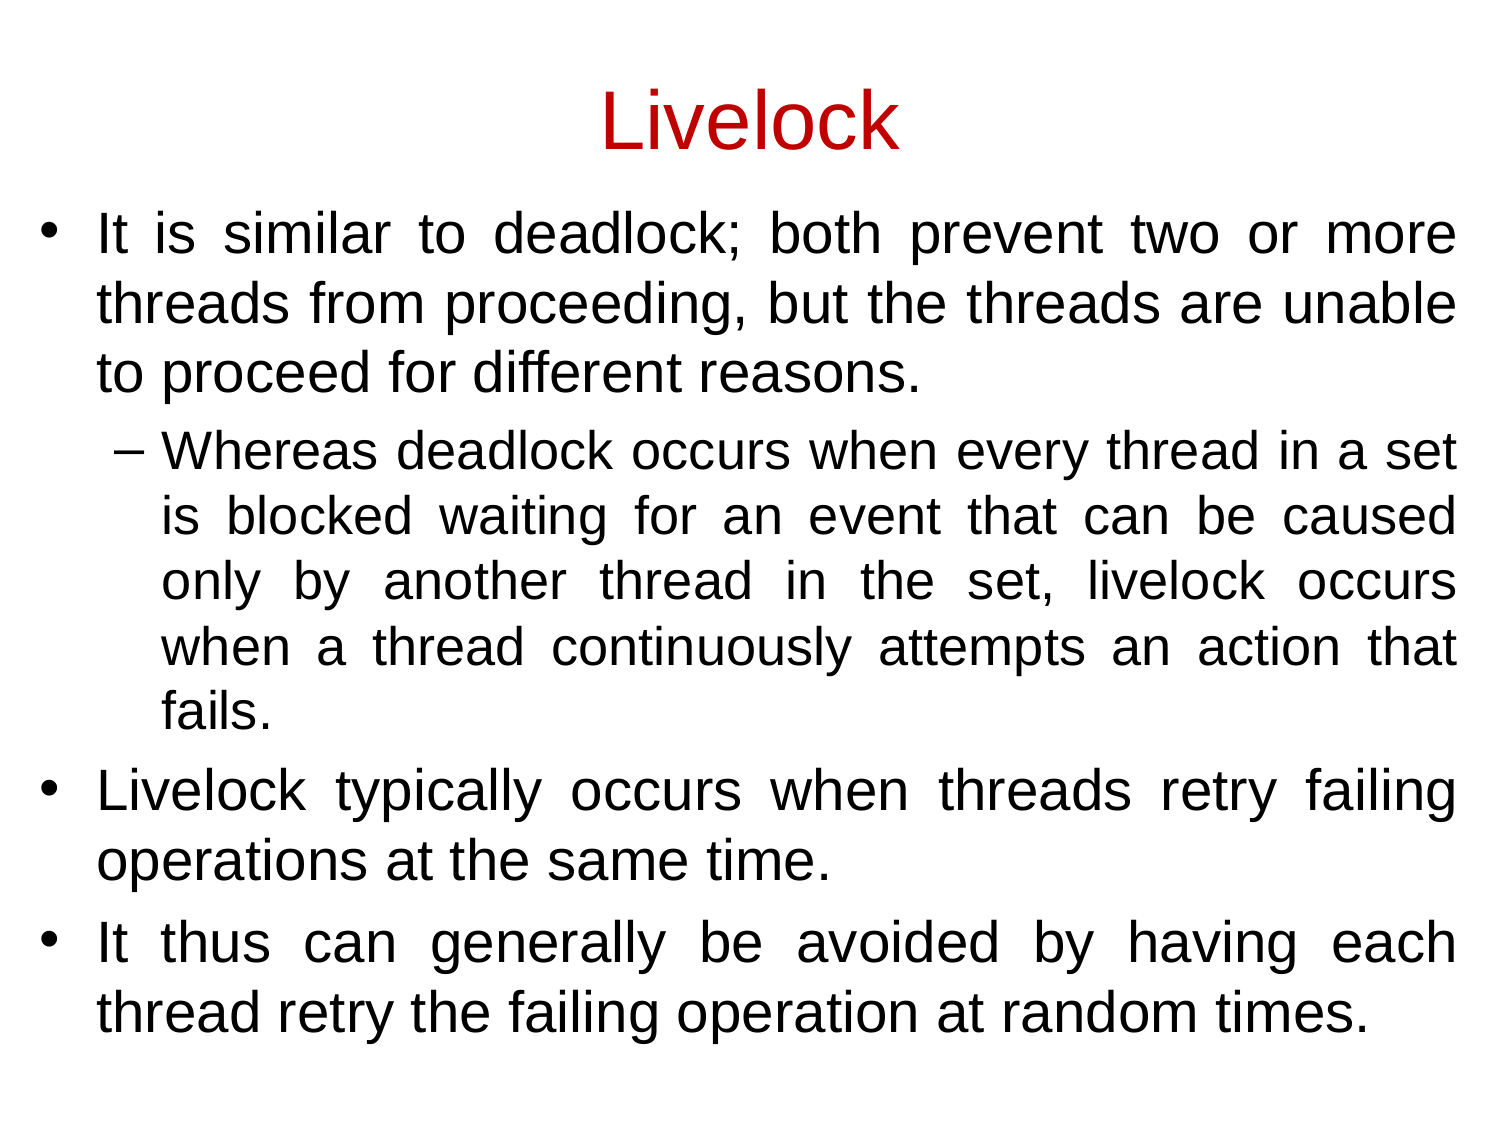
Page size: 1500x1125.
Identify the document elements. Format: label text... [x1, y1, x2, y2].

title Livelock [75, 45, 1425, 188]
list It is similar to deadlock; both prevent two or more threads from proceeding, but the threads are unable to proceed for different reasons. Whereas deadlock occurs when every thread in a set is blocked waiting for an event that can be caused only by another thread in the set, livelock occurs when a thread continuously attempts an action that fails. Livelock typically occurs when threads retry failing operations at the same time. It thus can generally be avoided by having each thread retry the failing operation at random times. [24, 187, 1475, 1100]
